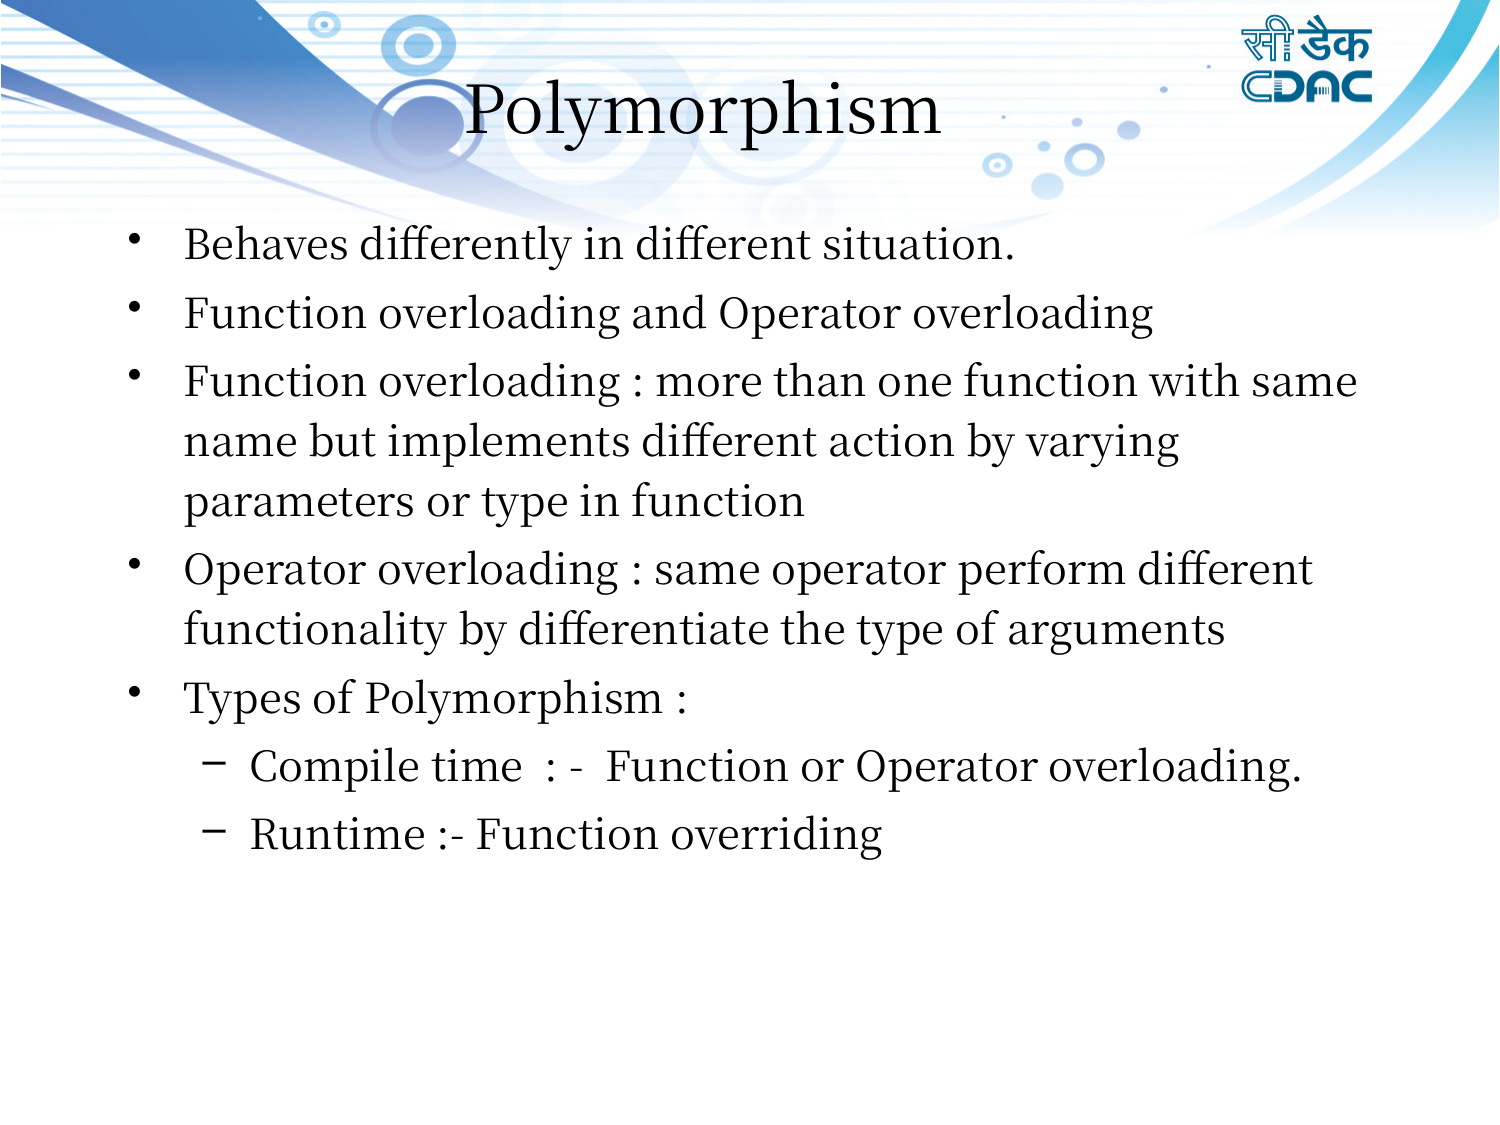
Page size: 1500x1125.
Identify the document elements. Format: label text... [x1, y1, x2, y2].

picture [1341, 34, 1348, 51]
picture [1, 0, 1499, 335]
title Polymorphism [65, 13, 1341, 201]
list Behaves differently in different situation. Function overloading and Operator overloading Function overloading : more than one function with same name but implements different action by varying parameters or type in function Operator overloading : same operator perform different functionality by differentiate the type of arguments Types of Polymorphism : Compile time : - Function or Operator overloading. Runtime :- Function overriding [112, 200, 1388, 1090]
